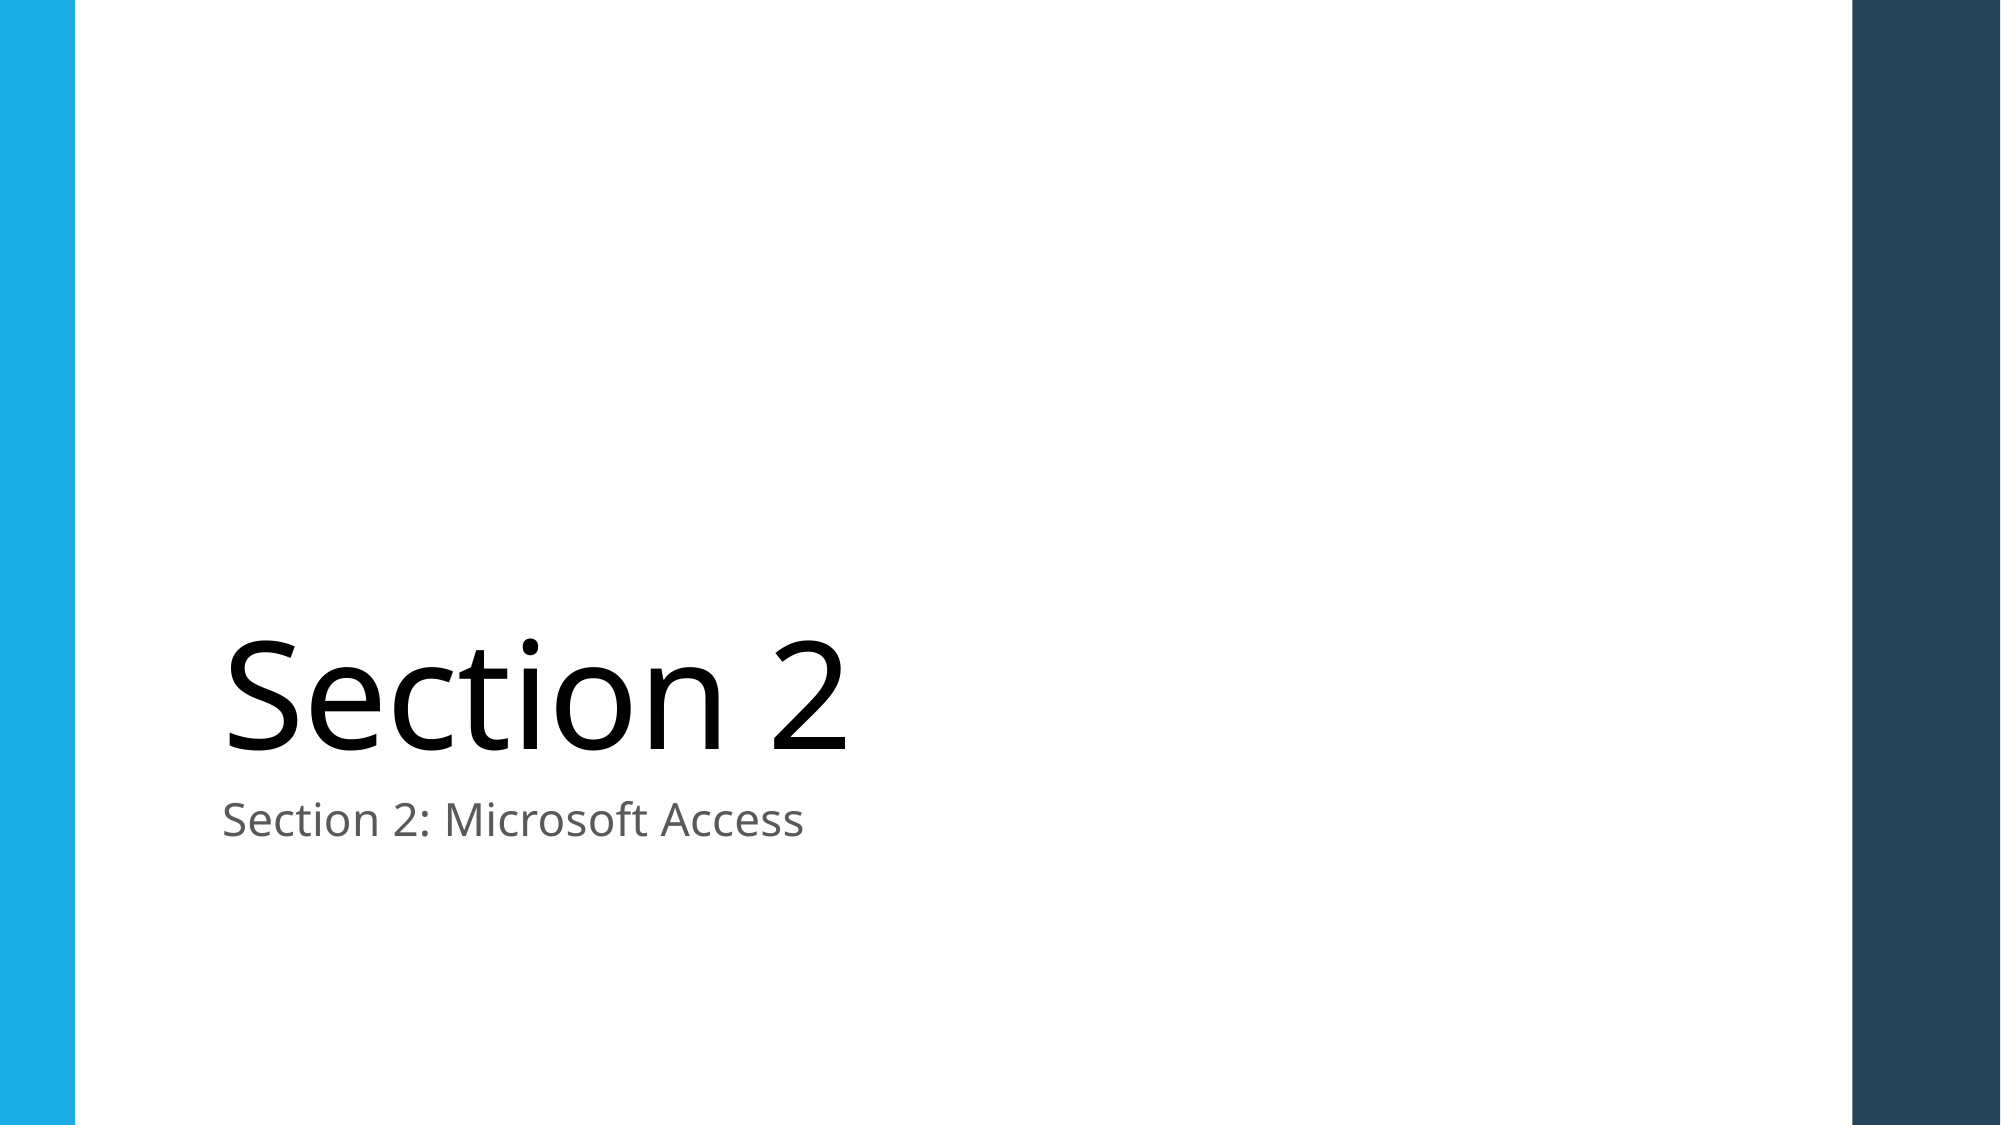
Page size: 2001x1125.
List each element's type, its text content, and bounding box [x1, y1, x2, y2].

list Section 2: Microsoft Access [206, 787, 1752, 1065]
title Section 2 [206, 124, 1752, 787]
